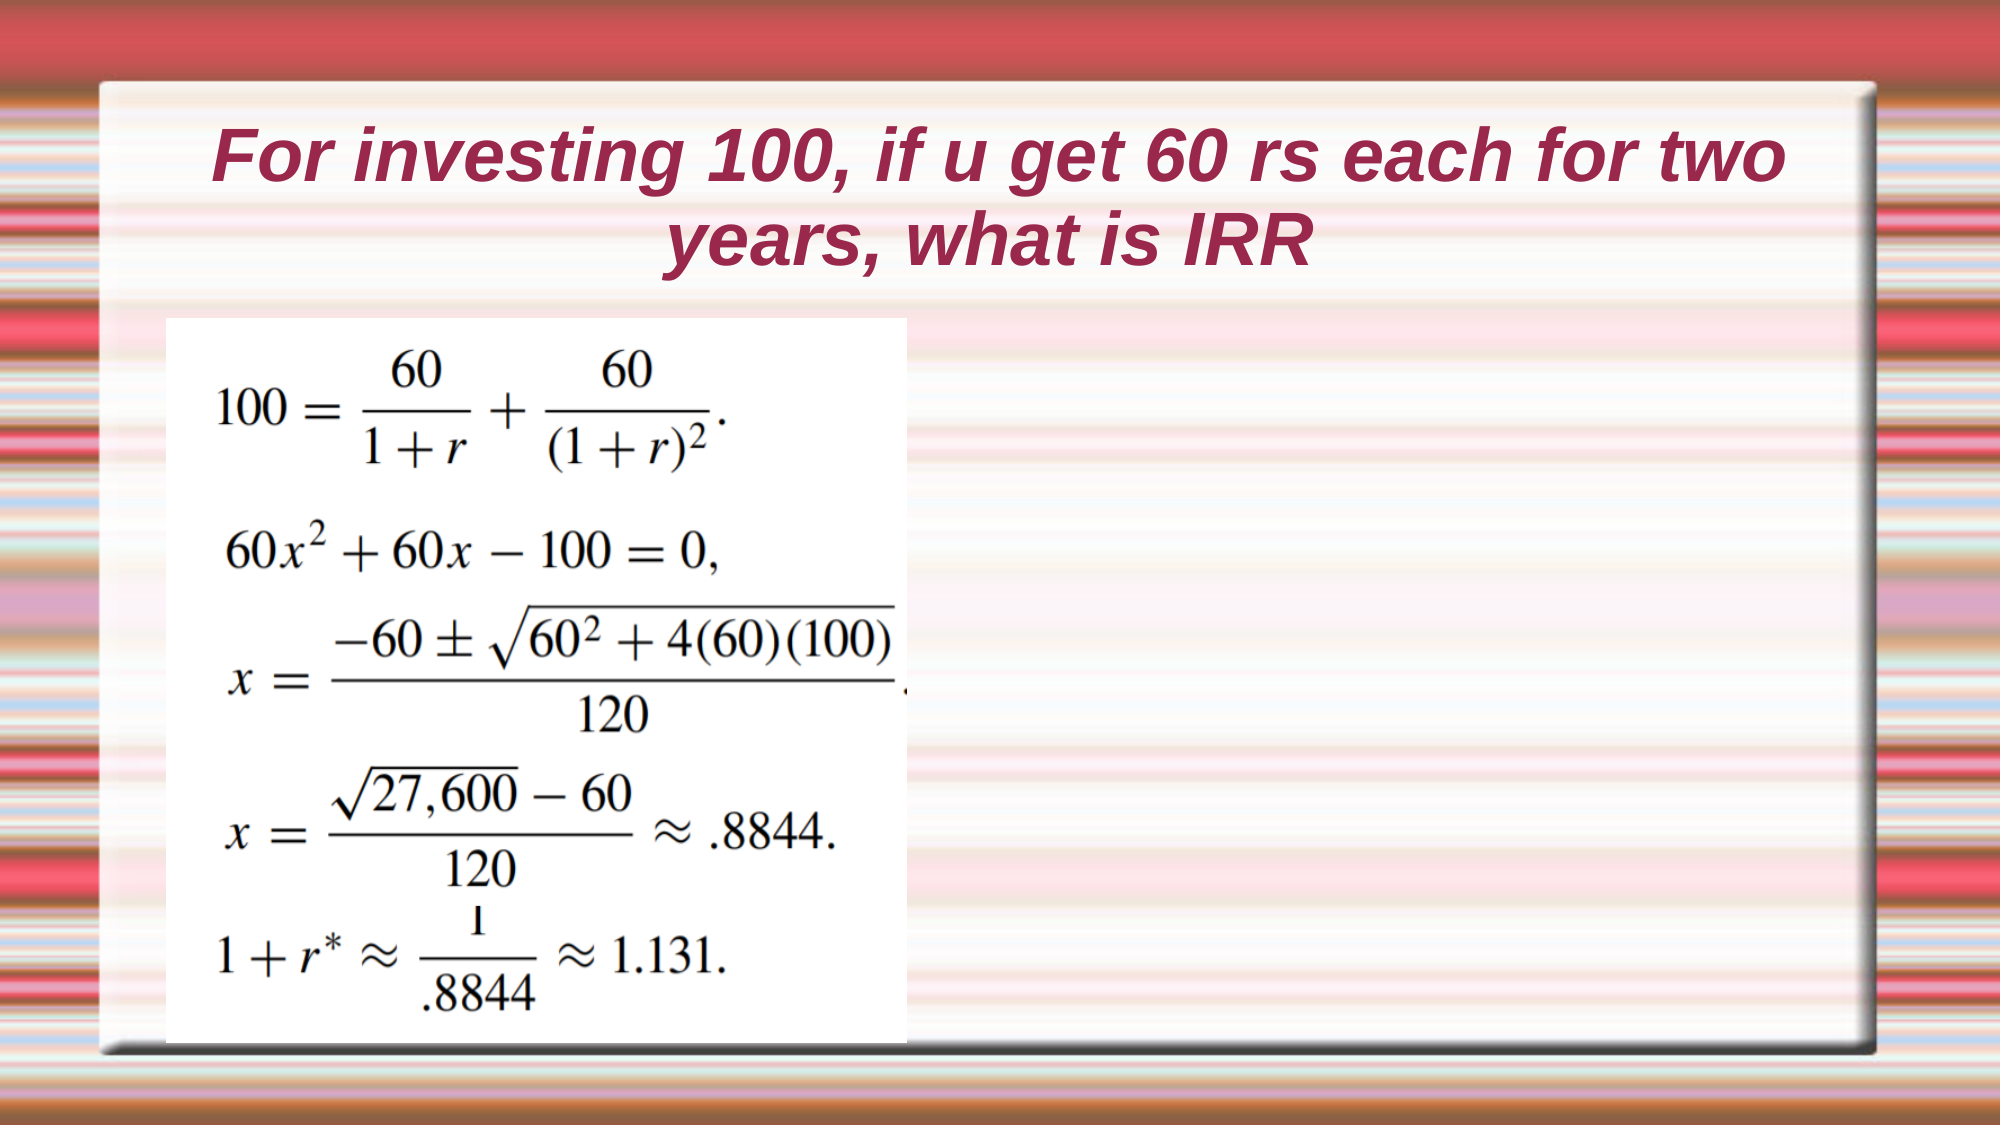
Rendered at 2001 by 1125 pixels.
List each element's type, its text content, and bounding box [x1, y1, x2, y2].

title For investing 100, if u get 60 rs each for two years, what is IRR [147, 104, 1855, 292]
picture [0, 0, 2000, 1125]
